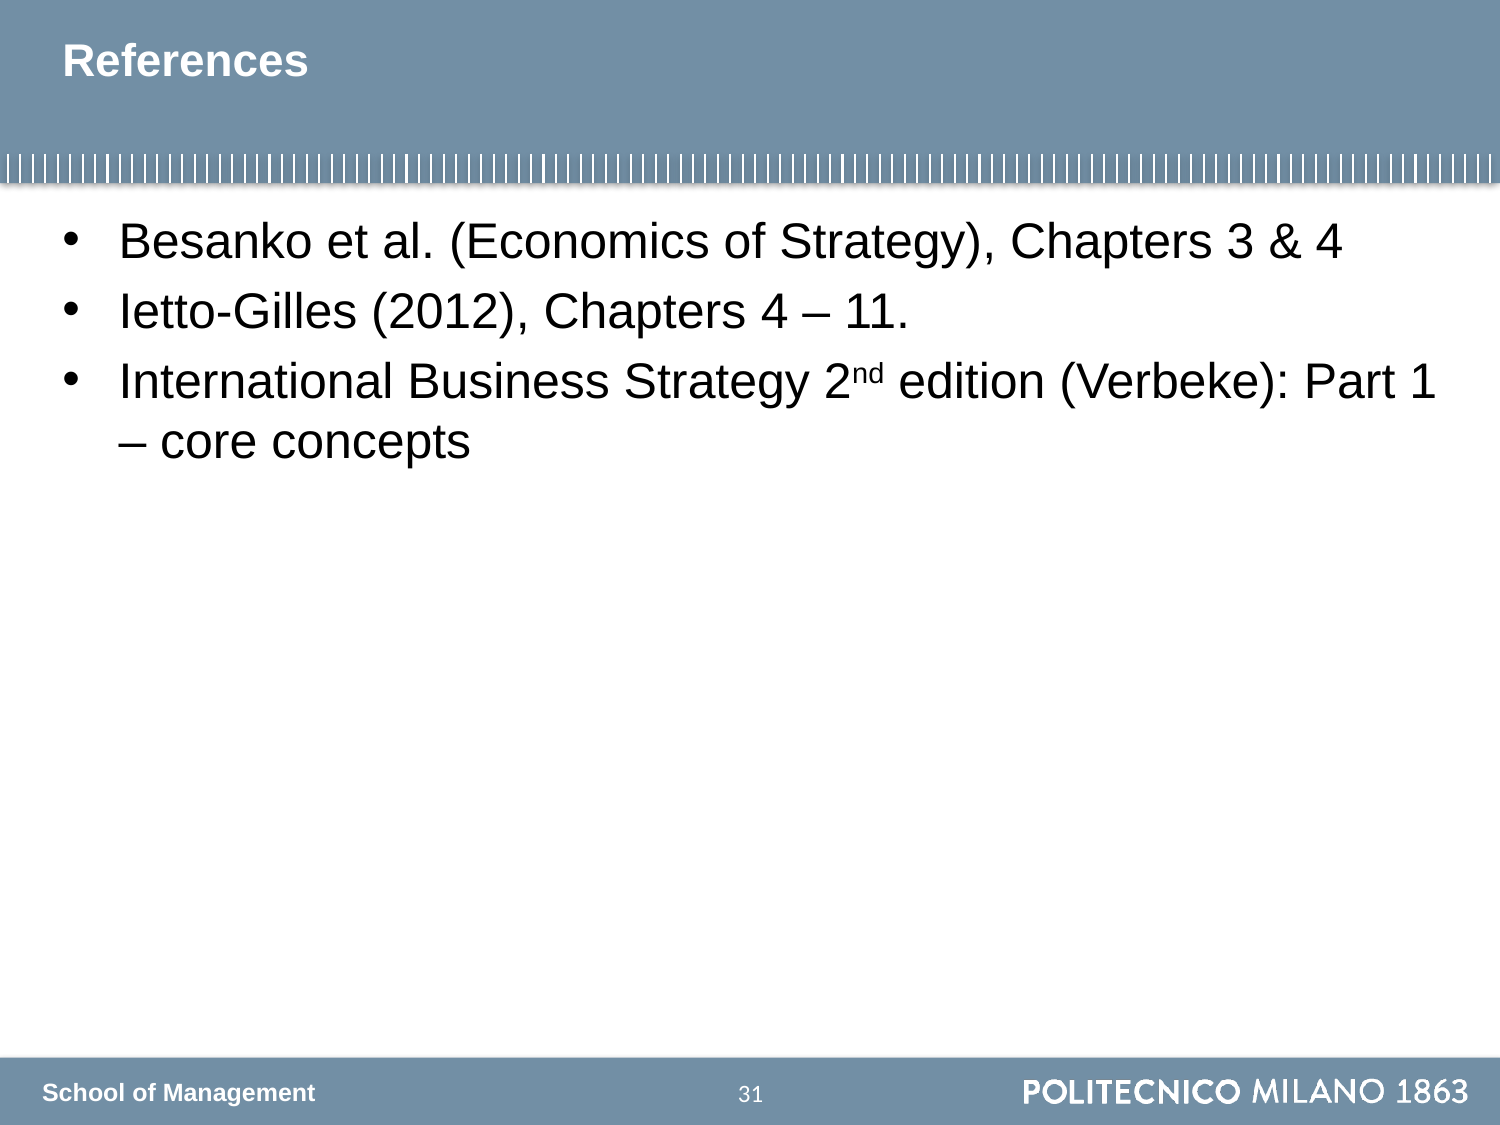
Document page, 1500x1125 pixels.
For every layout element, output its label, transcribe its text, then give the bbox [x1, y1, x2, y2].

picture [1017, 1066, 1474, 1115]
list Besanko et al. (Economics of Strategy), Chapters 3 & 4 Ietto-Gilles (2012), Chapters 4 – 11. International Business Strategy 2nd edition (Verbeke): Part 1 – core concepts [47, 201, 1455, 1044]
title References [47, 22, 1455, 154]
slide_number 30 [575, 1062, 926, 1123]
